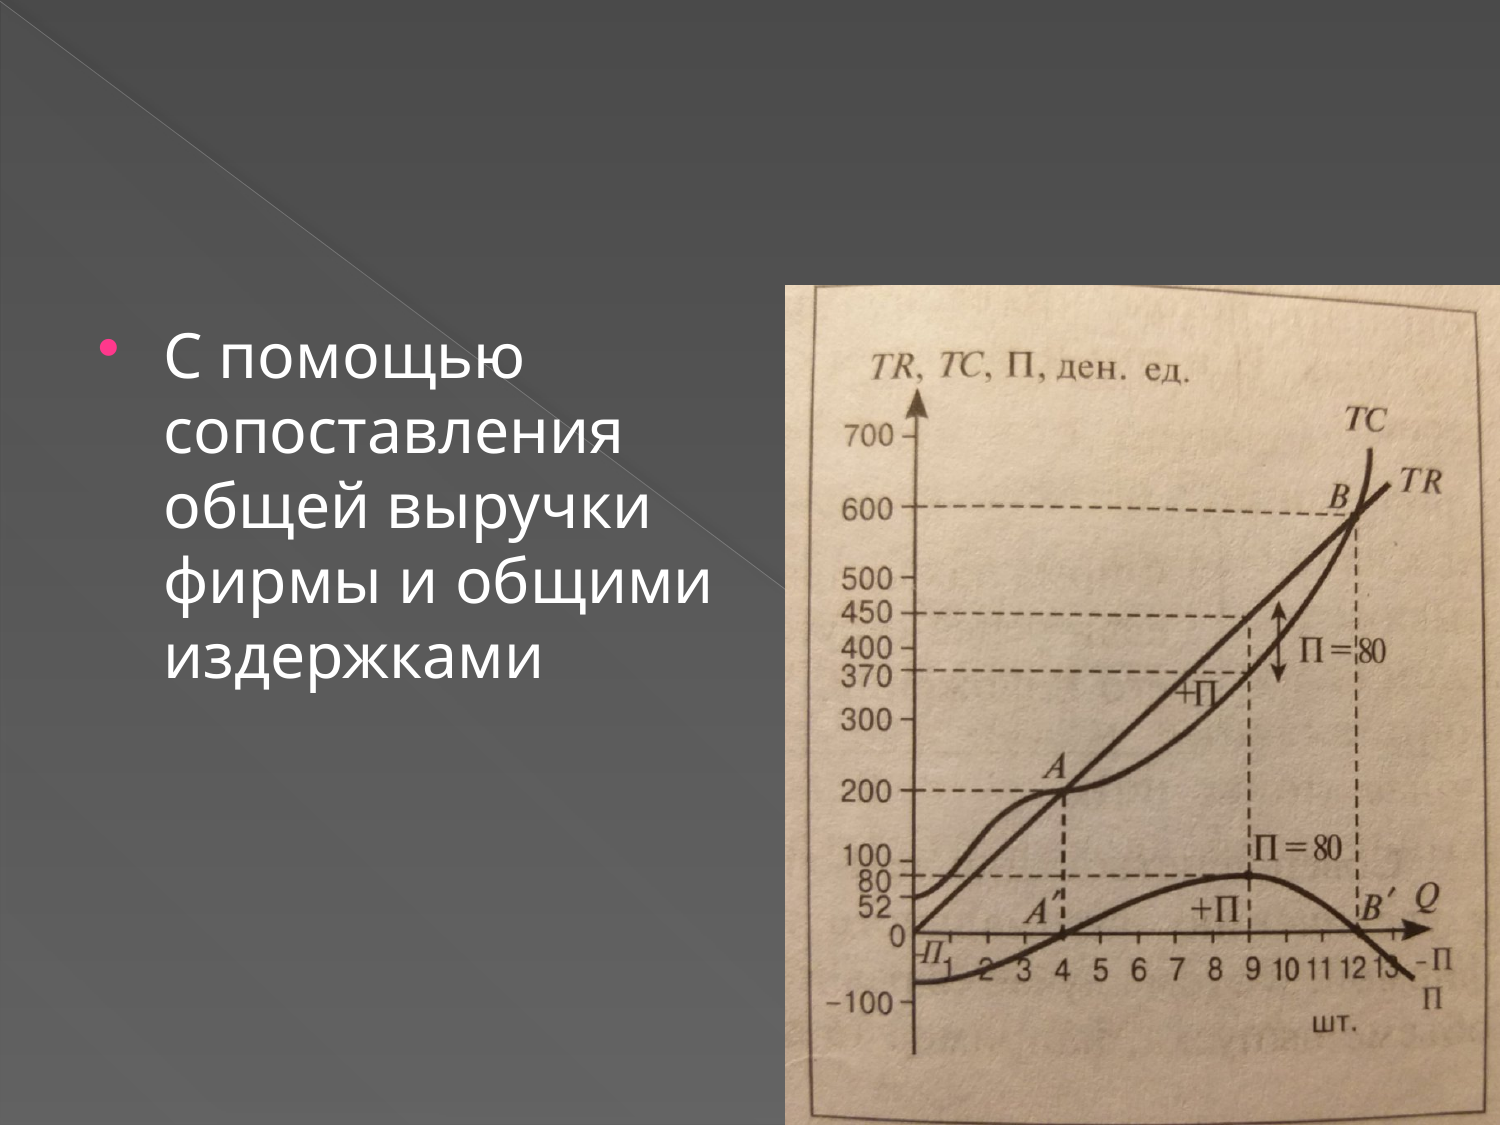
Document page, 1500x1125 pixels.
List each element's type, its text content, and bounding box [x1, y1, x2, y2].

list С помощью сопоставления общей выручки фирмы и общими издержками [75, 308, 775, 1059]
picture [785, 285, 1500, 1125]
